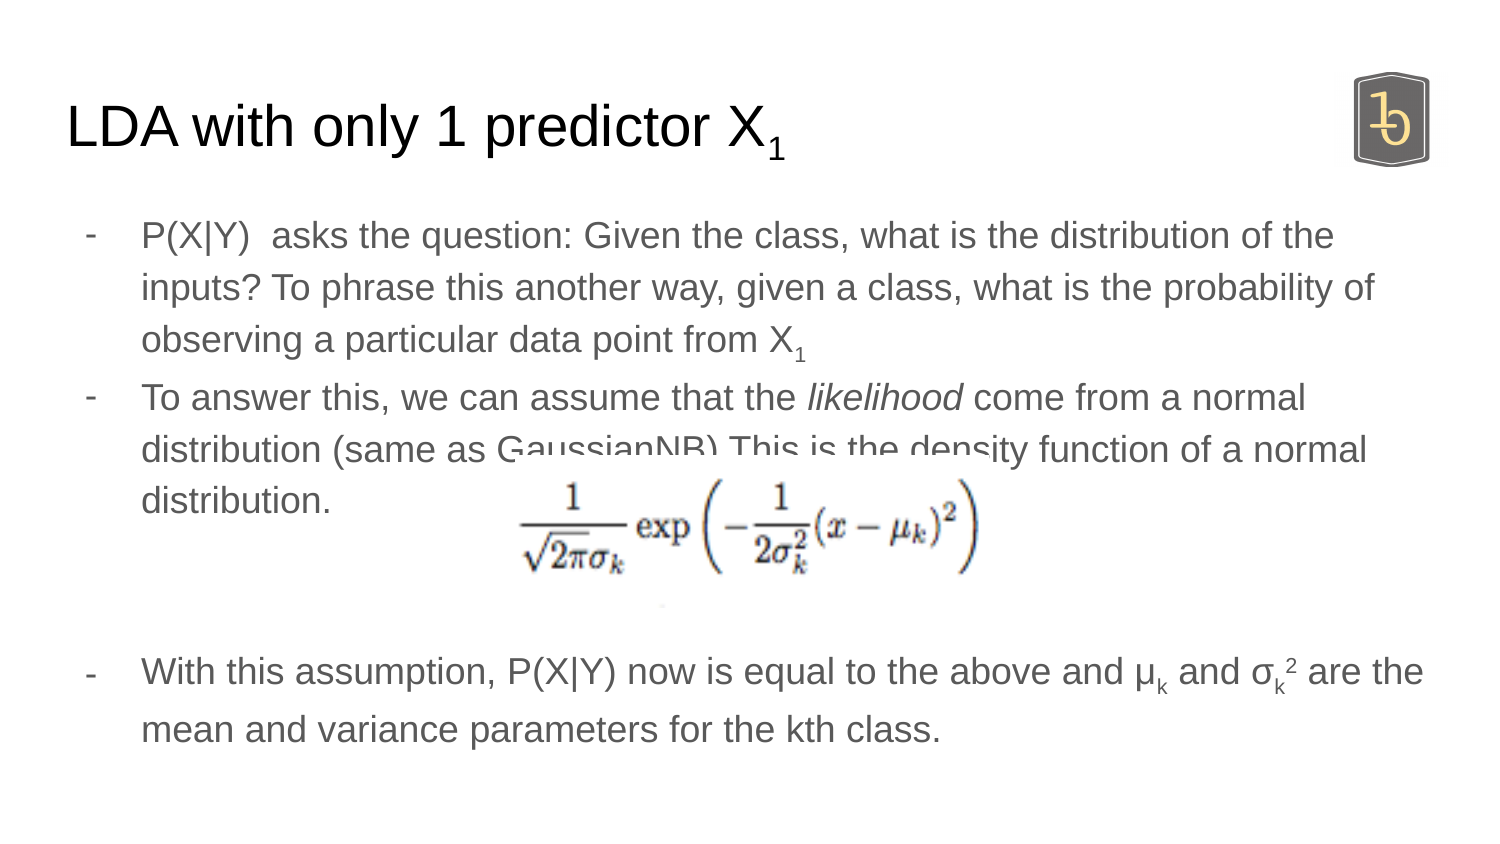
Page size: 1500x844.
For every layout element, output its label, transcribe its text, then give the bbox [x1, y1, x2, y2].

picture [514, 455, 989, 608]
title LDA with only 1 predictor X1 [51, 72, 1333, 167]
list P(X|Y) asks the question: Given the class, what is the distribution of the inputs? To phrase this another way, given a class, what is the probability of observing a particular data point from X1 To answer this, we can assume that the likelihood come from a normal distribution (same as GaussianNB) This is the density function of a normal distribution. With this assumption, P(X|Y) now is equal to the above and μk and σk2 are the mean and variance parameters for the kth class. [51, 189, 1449, 750]
picture [1334, 72, 1450, 168]
